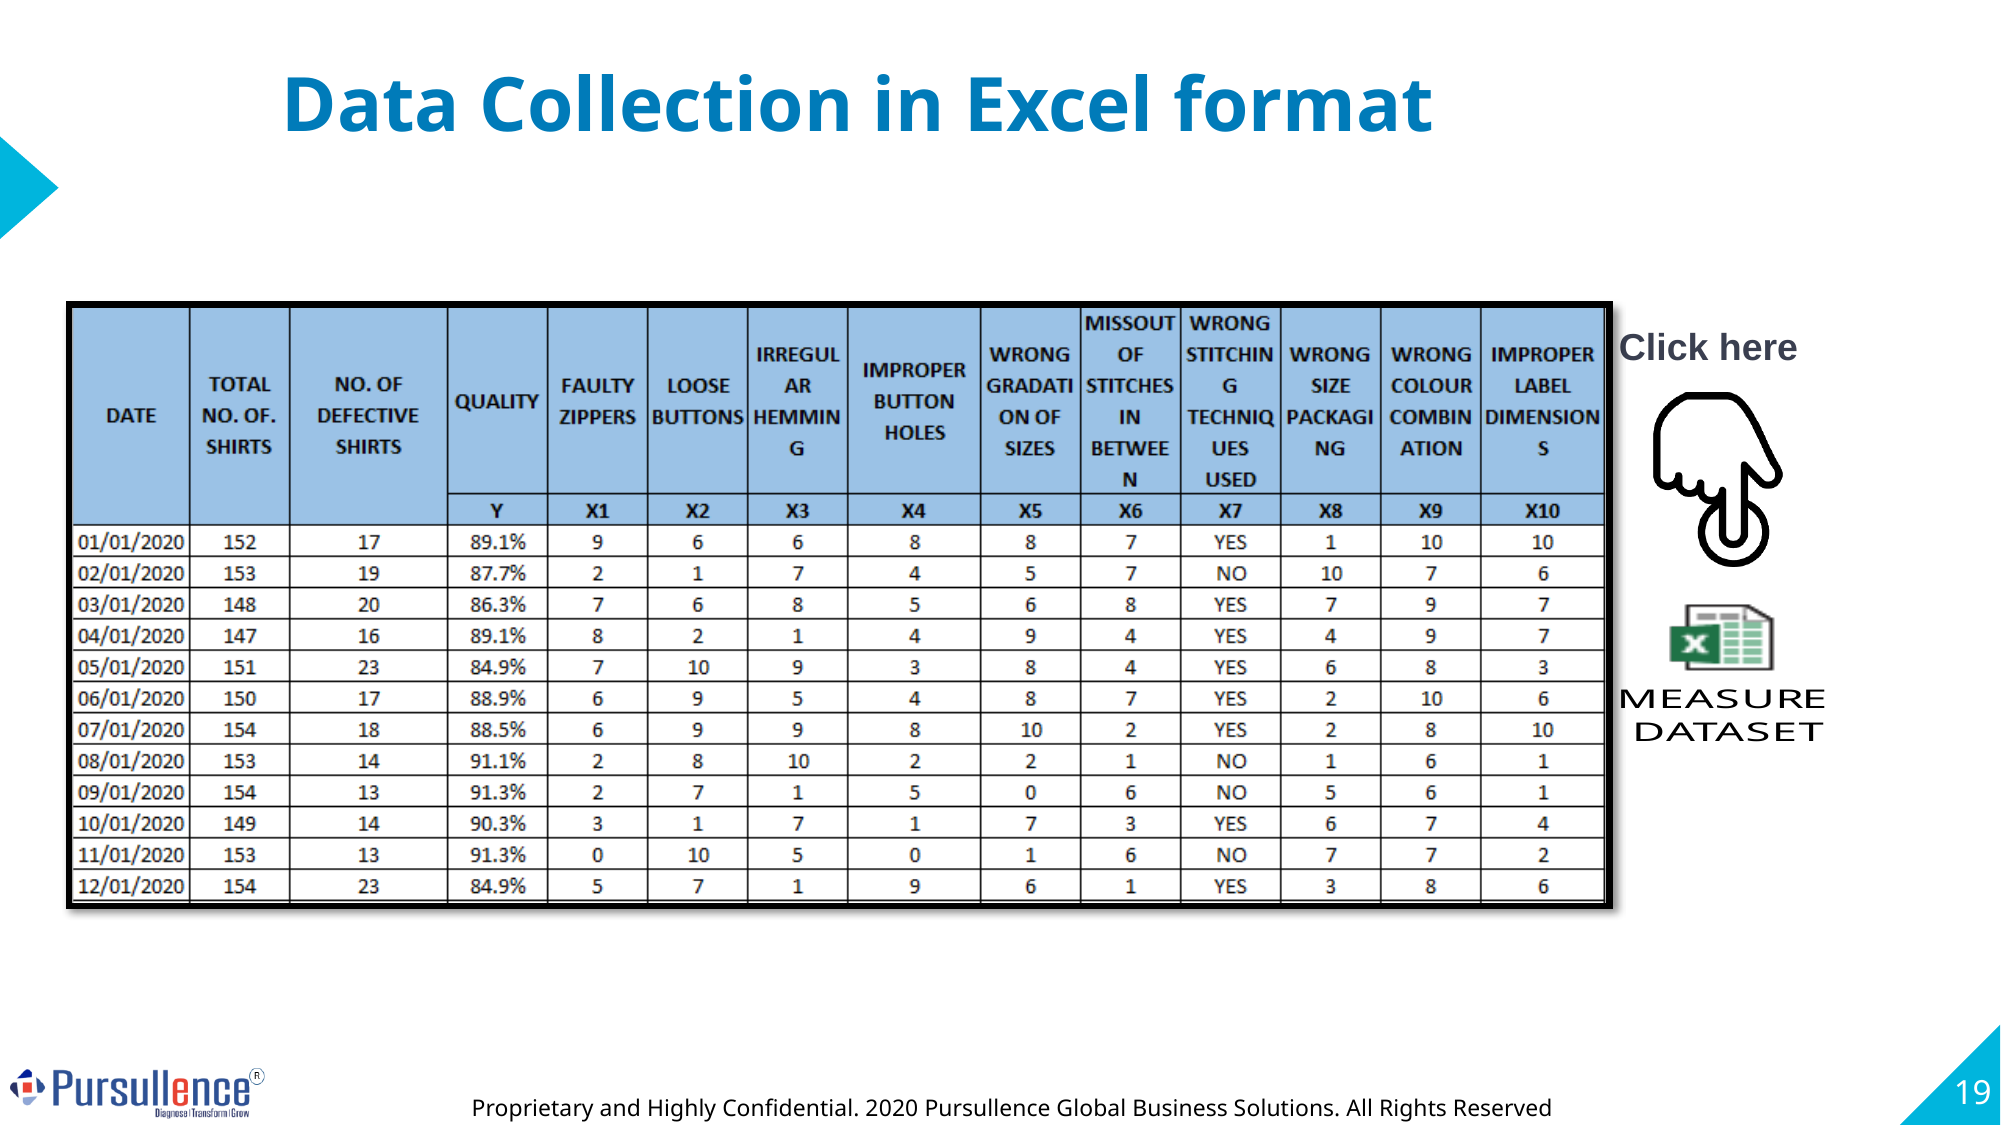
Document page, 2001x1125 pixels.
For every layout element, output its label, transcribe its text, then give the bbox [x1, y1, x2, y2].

text_box Click here [1625, 315, 1839, 375]
picture [1630, 392, 1805, 567]
slide_number 19 [1891, 1014, 1992, 1117]
picture [71, 307, 1607, 904]
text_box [1610, 603, 1911, 779]
text_box Data Collection in Excel format [281, 11, 1739, 125]
picture [0, 1061, 265, 1122]
text_box Proprietary and Highly Confidential. 2020 Pursullence Global Business Solutions. All Rights Reserved [456, 1085, 1734, 1125]
